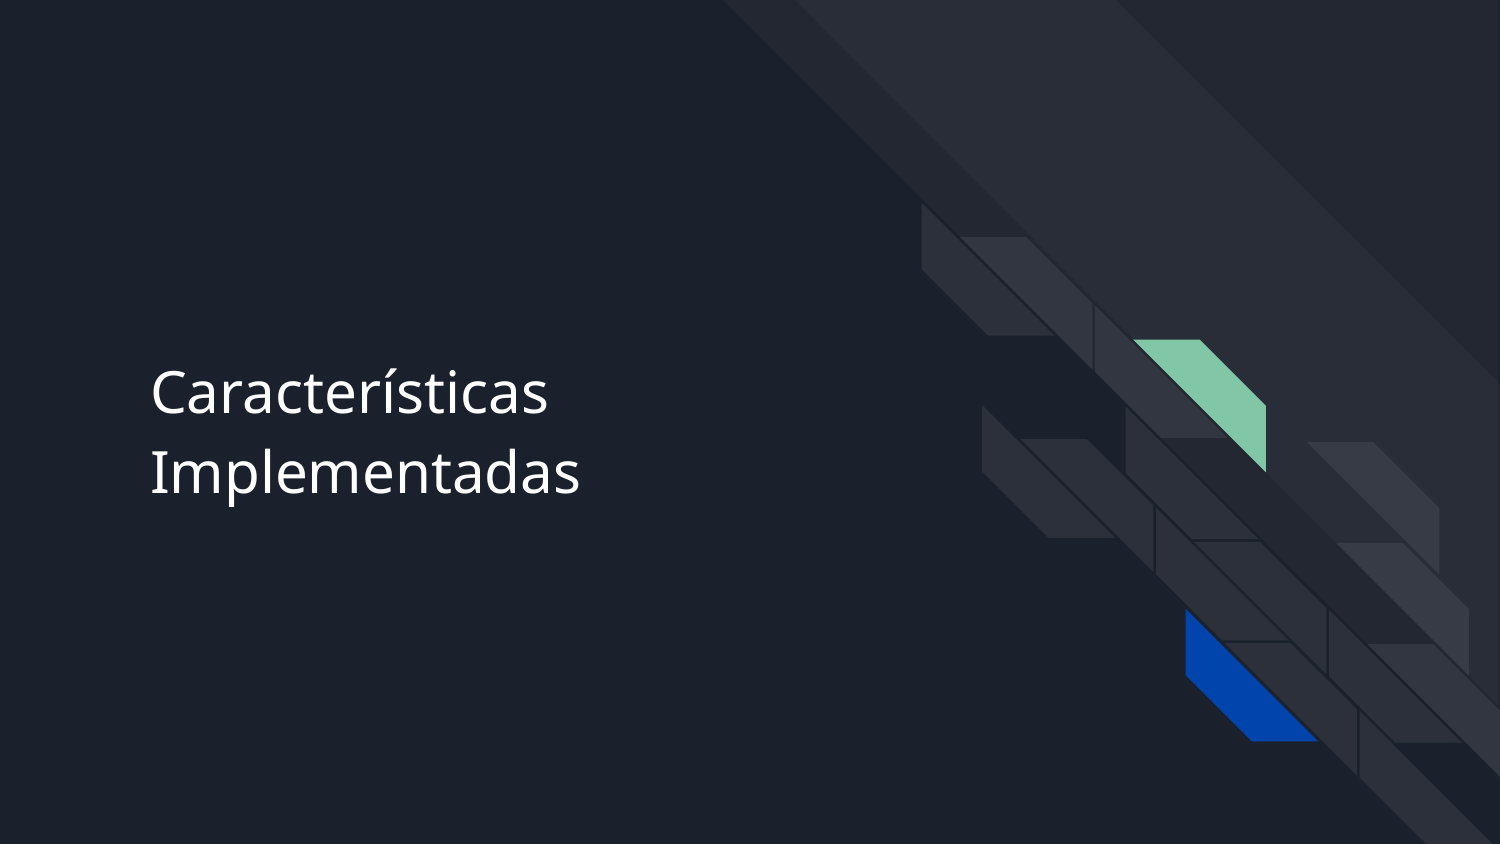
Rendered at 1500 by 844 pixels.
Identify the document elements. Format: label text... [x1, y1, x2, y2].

title Características Implementadas [135, 142, 888, 720]
